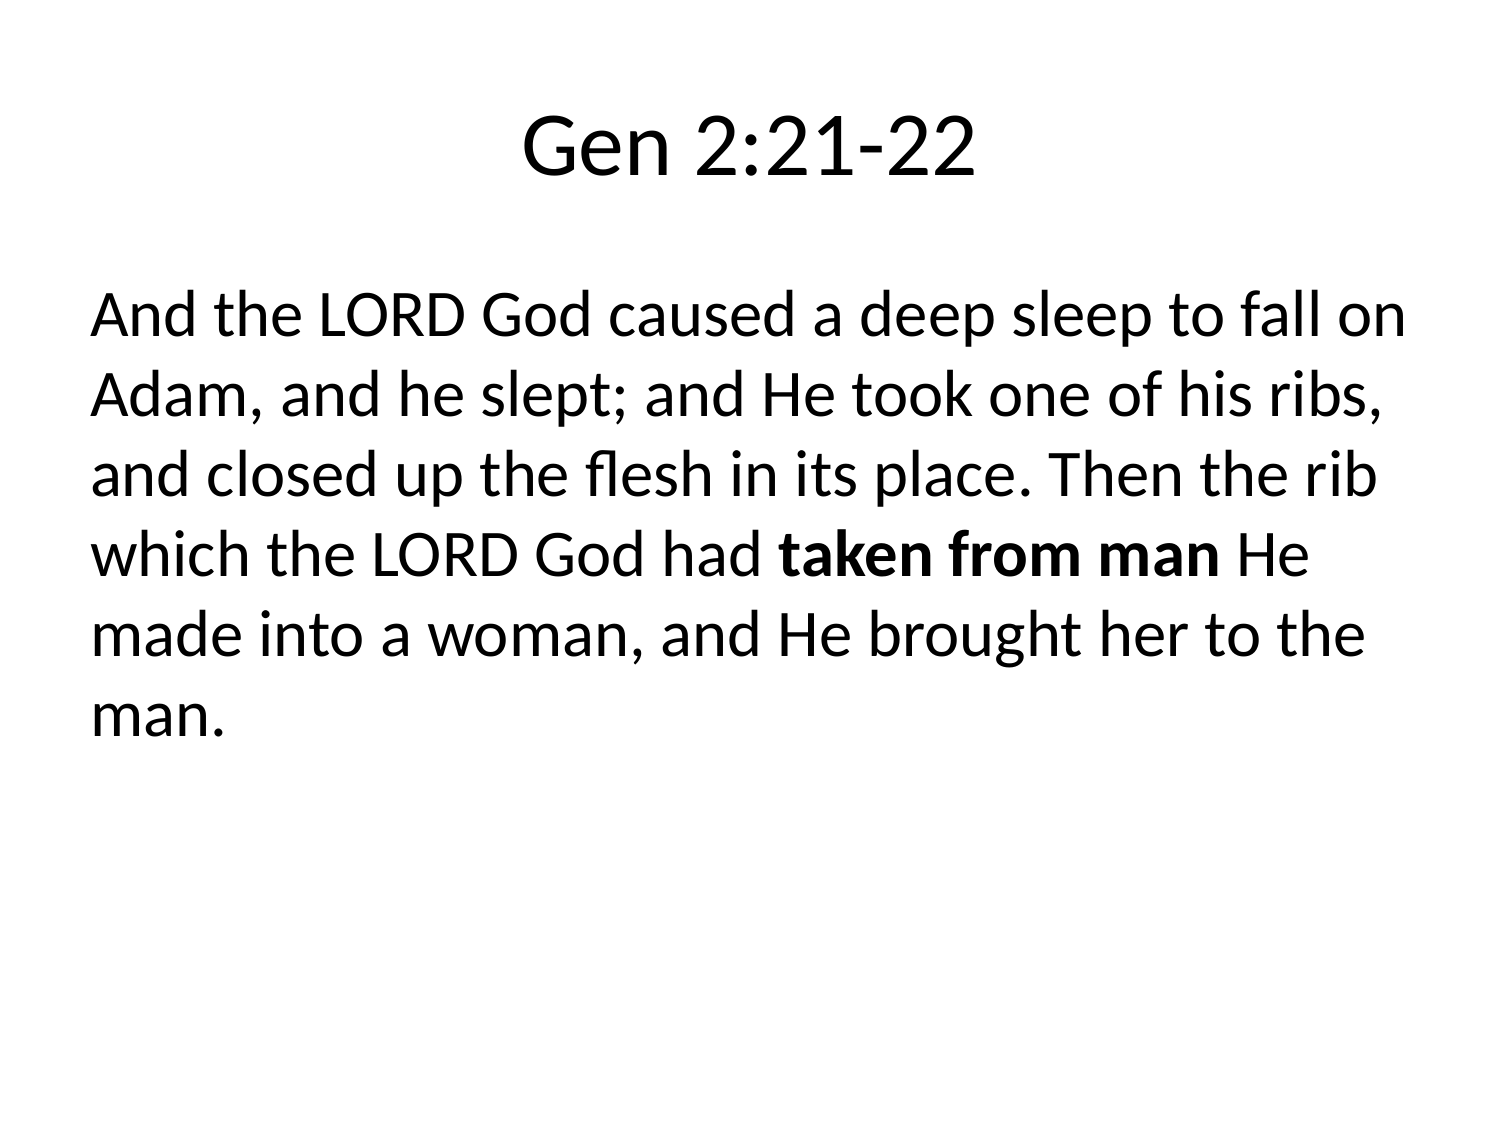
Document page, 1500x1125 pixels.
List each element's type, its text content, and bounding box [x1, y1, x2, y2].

list And the LORD God caused a deep sleep to fall on Adam, and he slept; and He took one of his ribs, and closed up the flesh in its place. Then the rib which the LORD God had taken from man He made into a woman, and He brought her to the man. [75, 262, 1425, 1005]
title Gen 2:21-22 [75, 45, 1425, 233]
